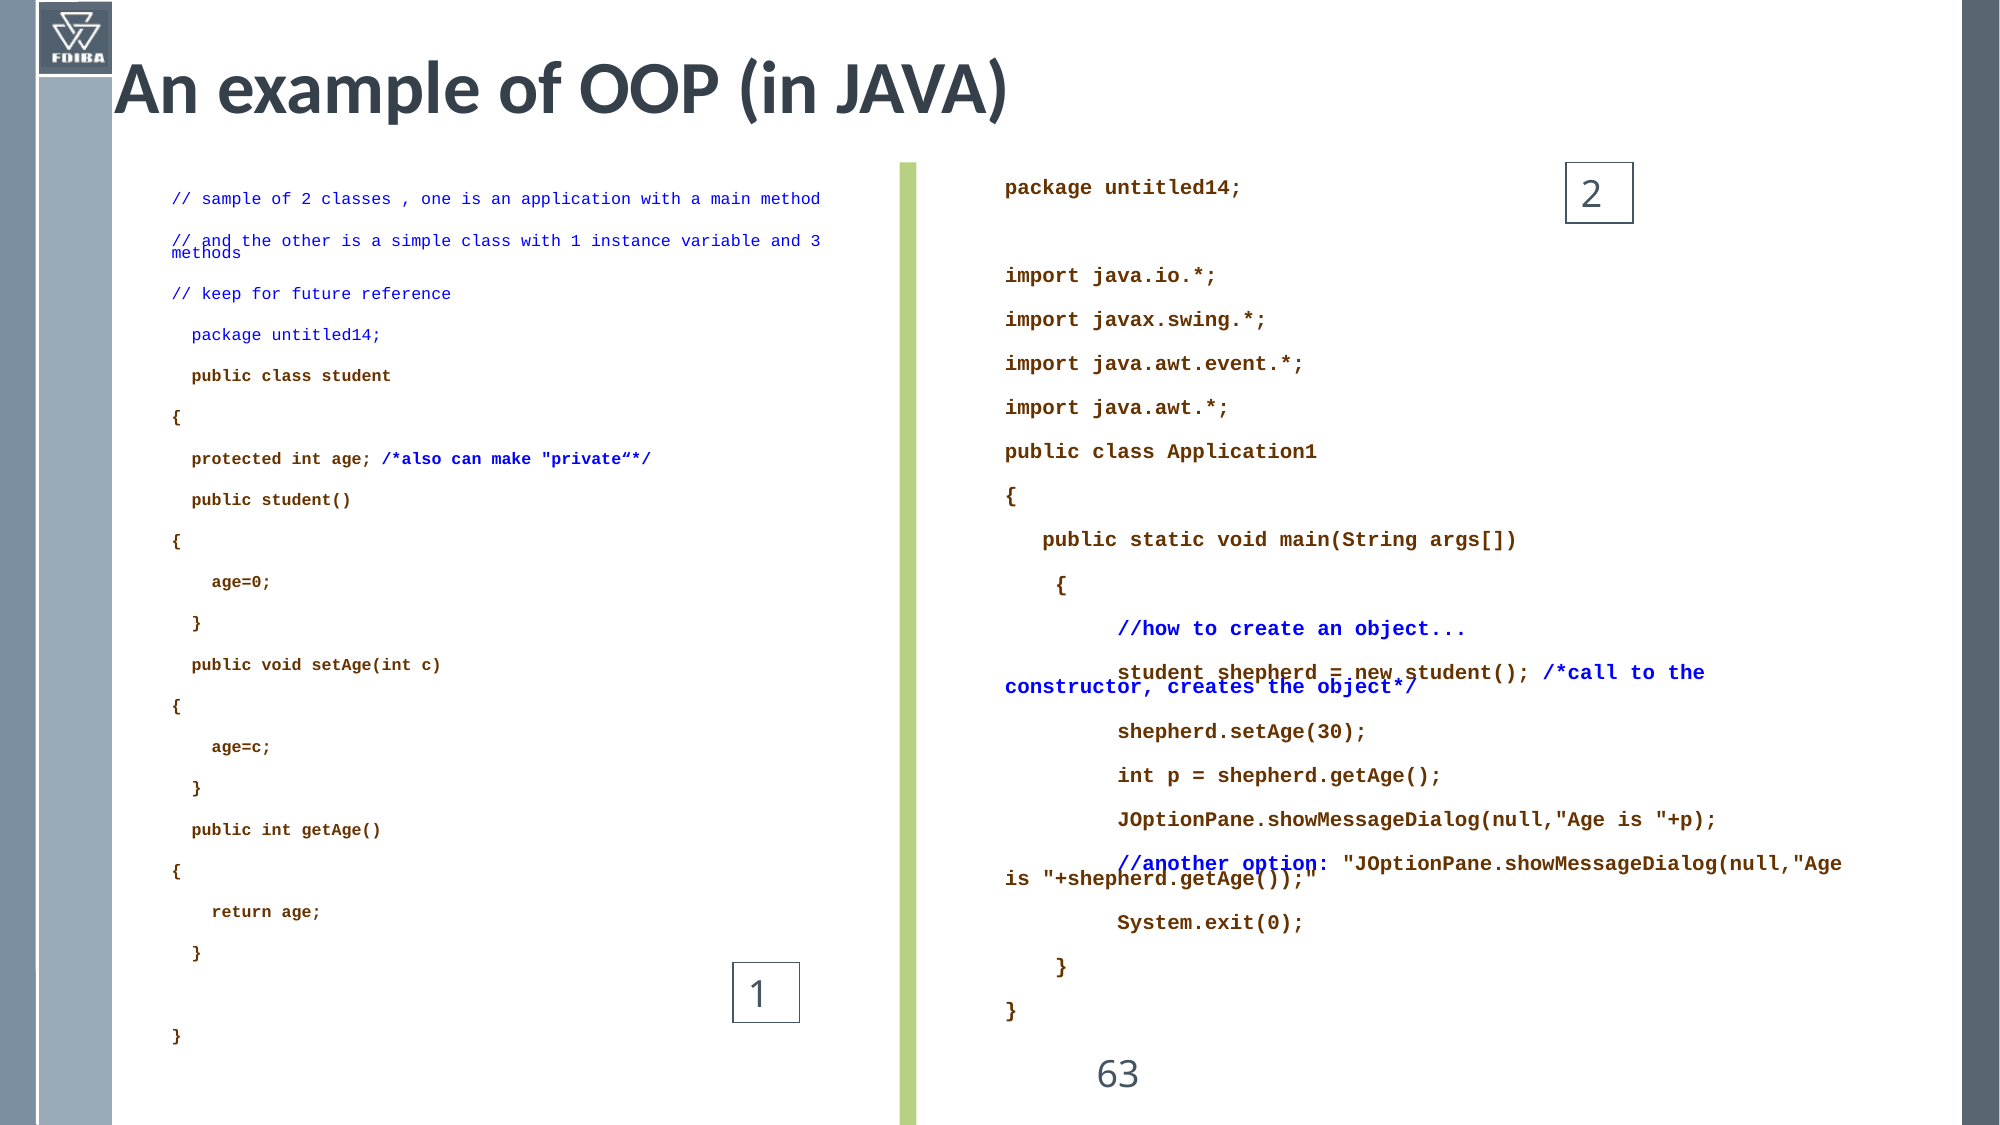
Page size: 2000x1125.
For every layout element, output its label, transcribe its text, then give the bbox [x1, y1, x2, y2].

list // sample of 2 classes , one is an application with a main method // and the other is a simple class with 1 instance variable and 3 methods // keep for future reference package untitled14; public class student { protected int age; /*also can make "private“*/ public student() { age=0; } public void setAge(int c) { age=c; } public int getAge() { return age; } } [99, 187, 899, 1062]
text_box <number> [1081, 1062, 1734, 1103]
text_box [899, 162, 917, 1125]
text_box 2 [1566, 162, 1633, 223]
title An example of OOP (in JAVA) [99, 45, 1733, 138]
list package untitled14; import java.io.*; import javax.swing.*; import java.awt.event.*; import java.awt.*; public class Application1 { public static void main(String args[]) { //how to create an object... student shepherd = new student(); /*call to the constructor, creates the object*/ shepherd.setAge(30); int p = shepherd.getAge(); JOptionPane.showMessageDialog(null,"Age is "+p); //another option: "JOptionPane.showMessageDialog(null,"Age is "+shepherd.getAge());" System.exit(0); } } [933, 174, 1867, 1062]
text_box 1 [733, 962, 800, 1023]
picture [41, 10, 108, 67]
